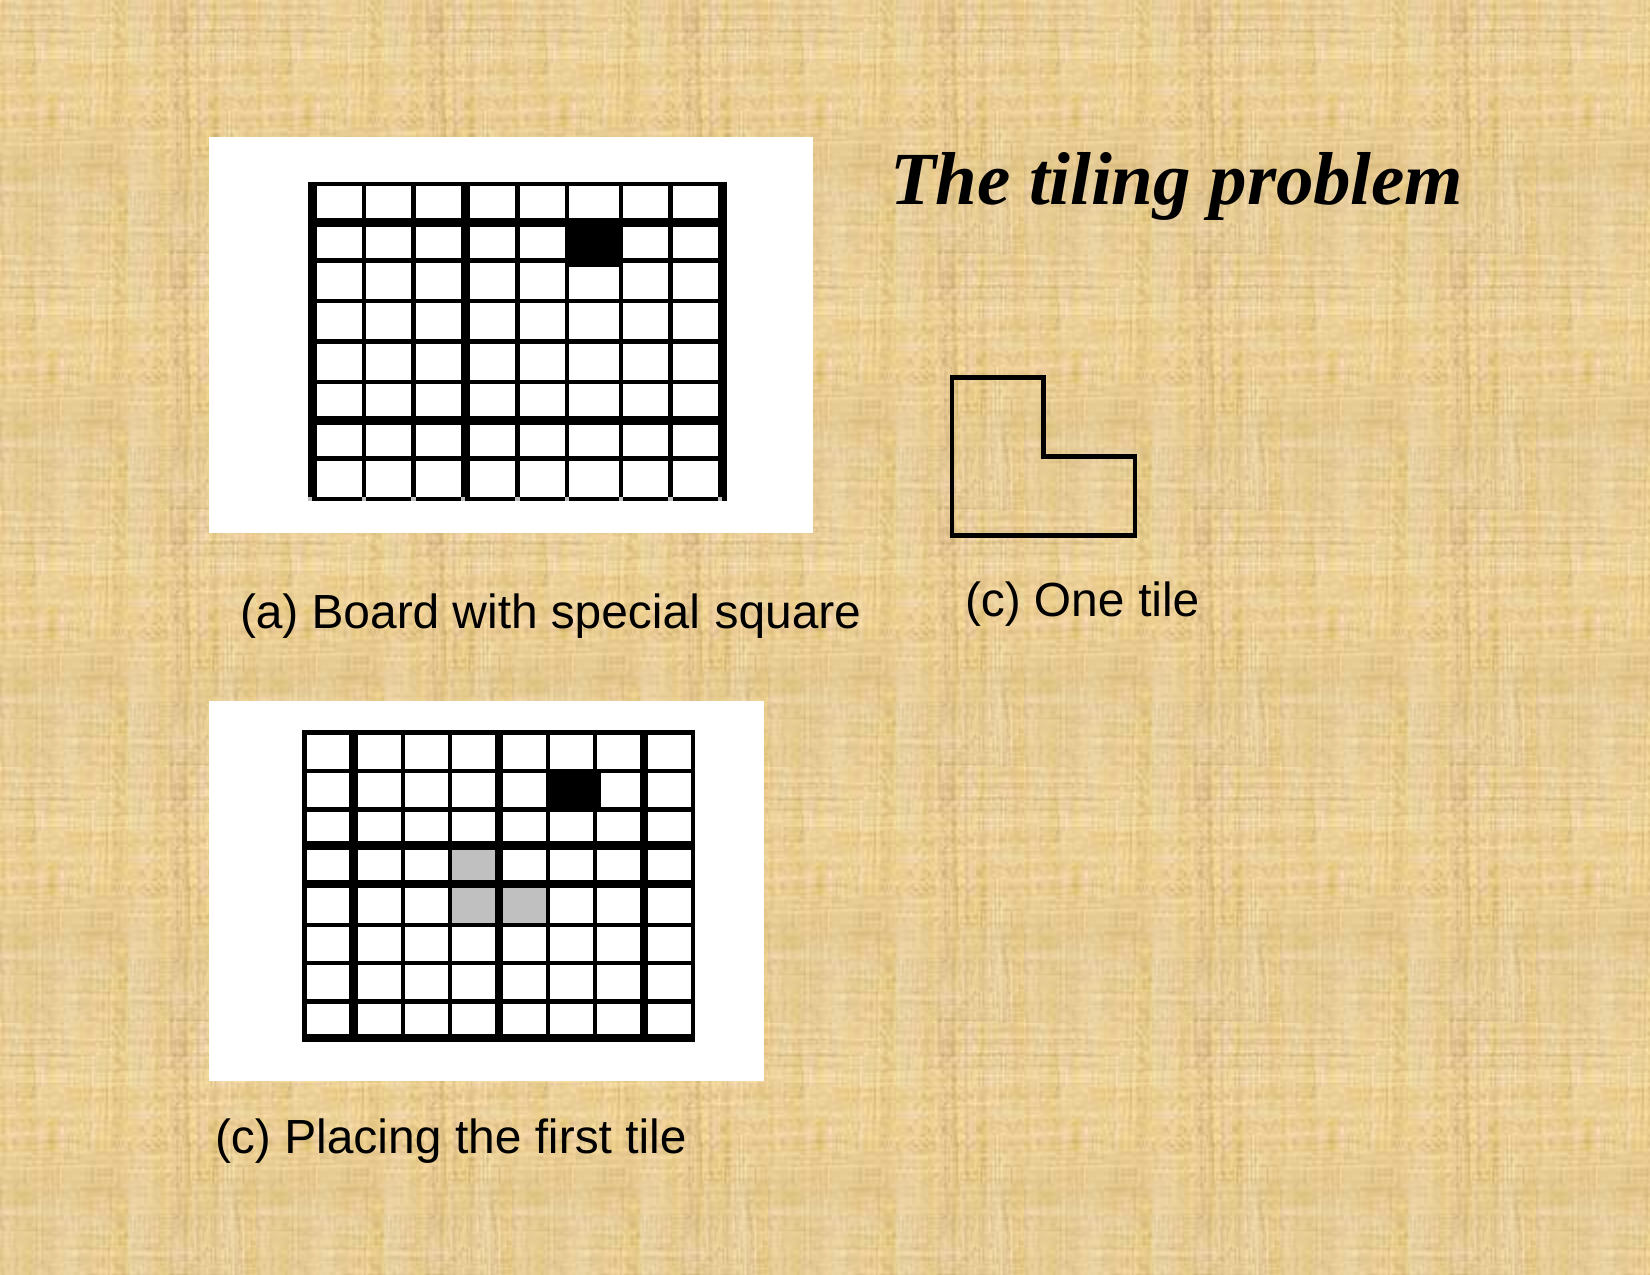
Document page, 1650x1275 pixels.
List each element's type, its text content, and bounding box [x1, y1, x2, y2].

picture [0, 0, 1650, 1275]
text_box (c) Placing the first tile [213, 1105, 709, 1164]
title The tiling problem [124, 113, 1526, 343]
text_box (c) One tile [963, 568, 1212, 627]
text_box (a) Board with special square [237, 580, 891, 639]
